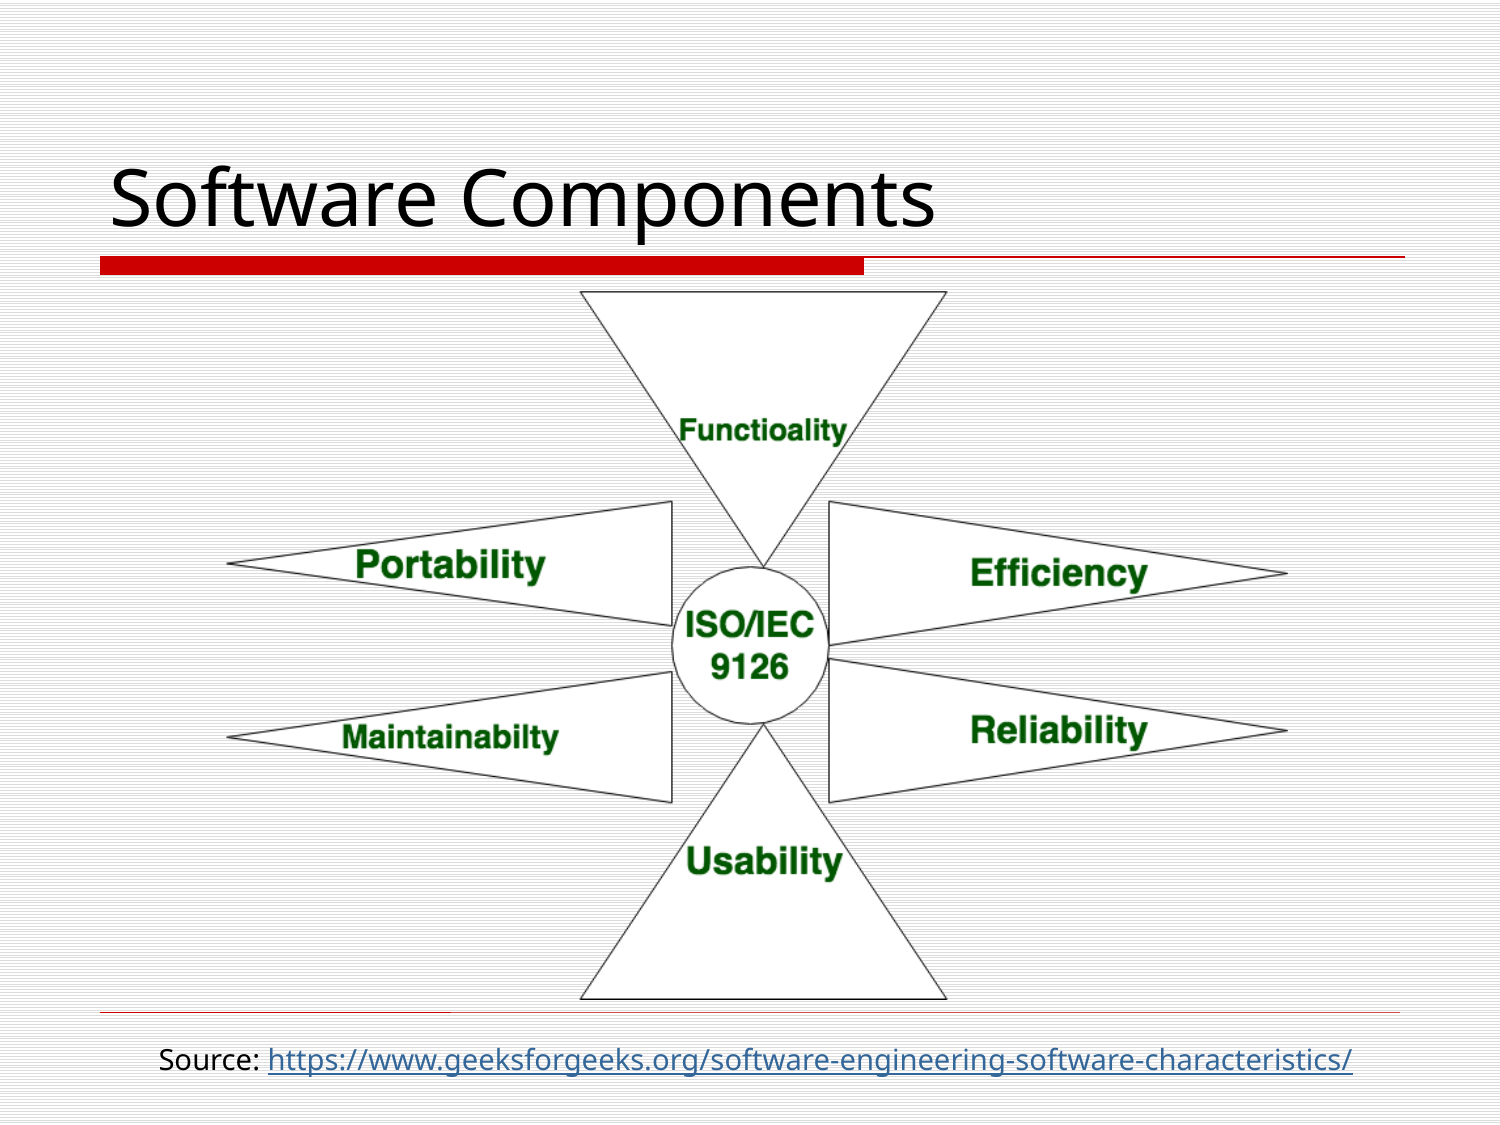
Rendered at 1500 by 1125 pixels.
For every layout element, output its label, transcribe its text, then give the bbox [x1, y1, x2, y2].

picture [224, 290, 1288, 1001]
title Software Components [93, 49, 1407, 250]
text_box Source: https://www.geeksforgeeks.org/software-engineering-software-characteristics/ [143, 1034, 1369, 1089]
